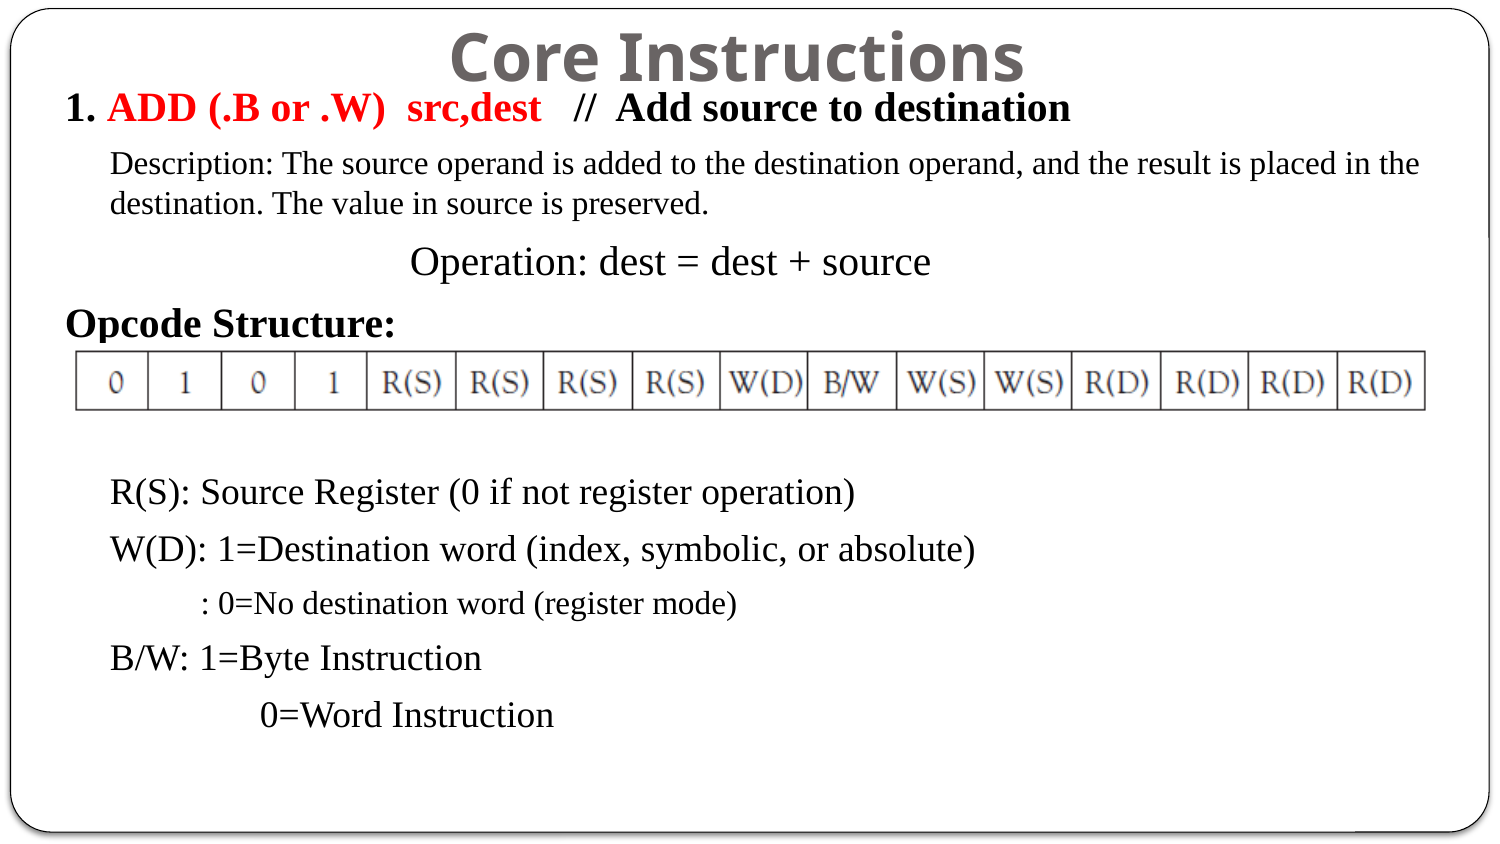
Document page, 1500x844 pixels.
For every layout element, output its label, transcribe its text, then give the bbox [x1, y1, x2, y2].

title Core Instructions [99, 0, 1375, 71]
picture [59, 343, 1441, 423]
list 1. ADD (.B or .W) src,dest // Add source to destination Description: The source operand is added to the destination operand, and the result is placed in the destination. The value in source is preserved. Operation: dest = dest + source Opcode Structure: R(S): Source Register (0 if not register operation) W(D): 1=Destination word (index, symbolic, or absolute) : 0=No destination word (register mode) B/W: 1=Byte Instruction 0=Word Instruction [50, 71, 1475, 747]
